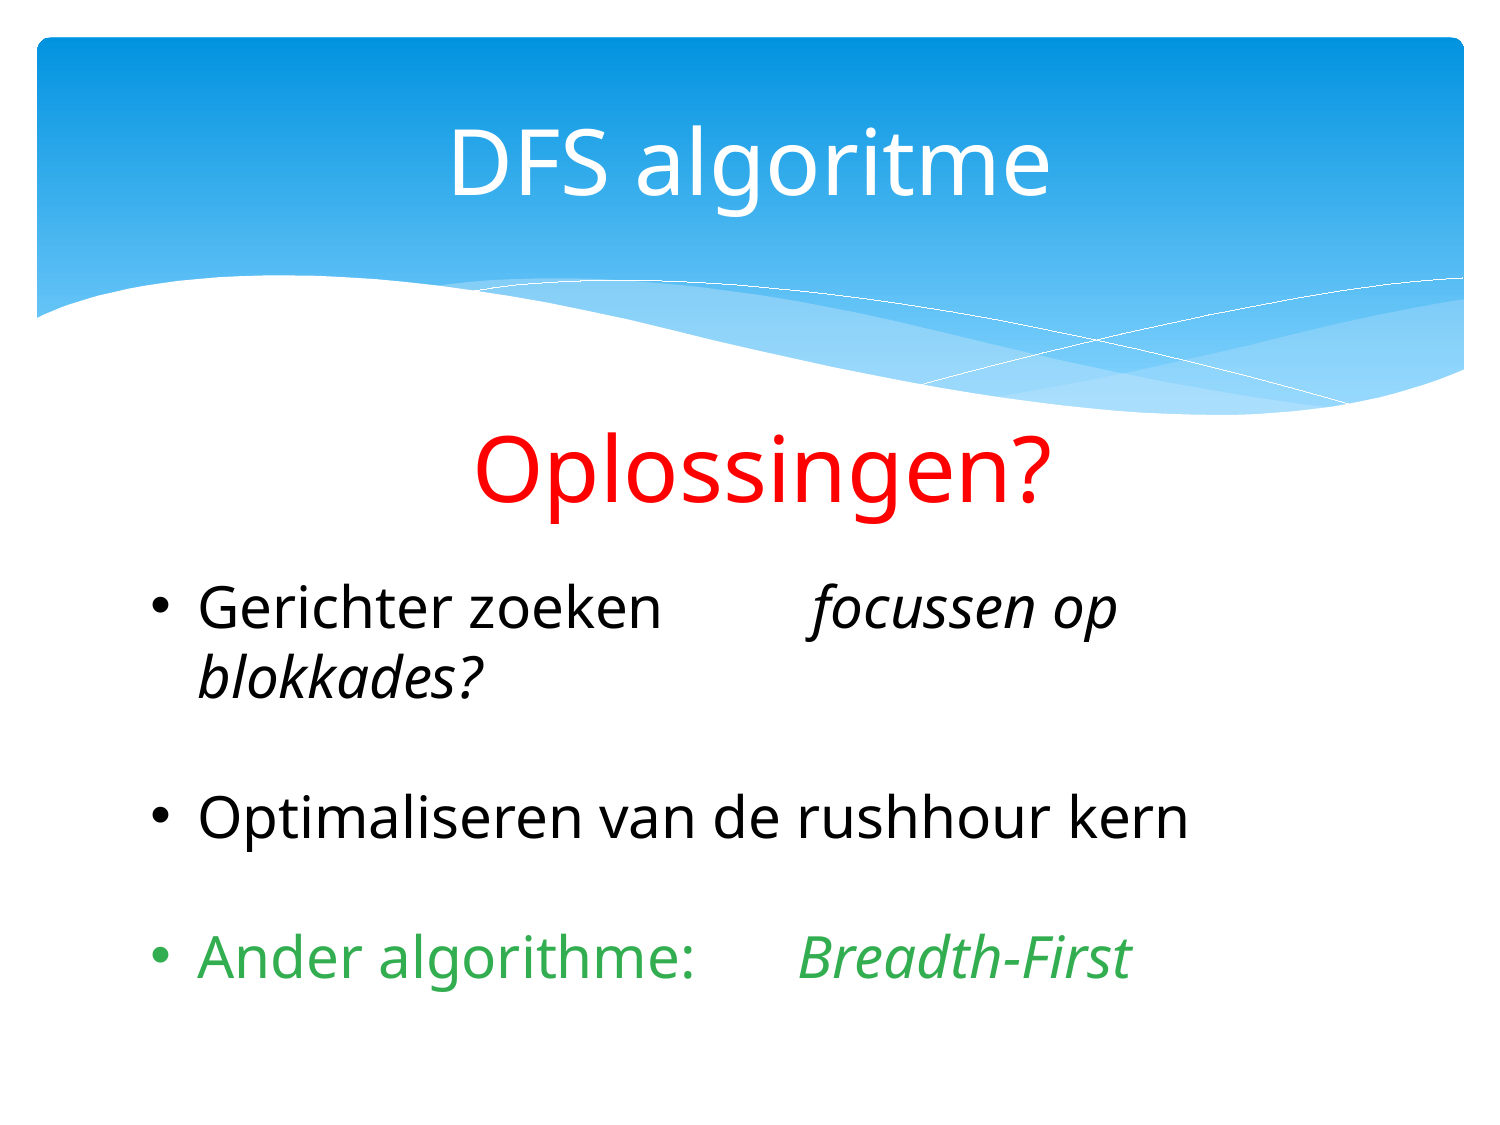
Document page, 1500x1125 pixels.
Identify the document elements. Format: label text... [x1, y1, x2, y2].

text_box Oplossingen? [130, 403, 1395, 528]
title DFS algoritme [75, 55, 1425, 261]
text_box Gerichter zoeken focussen op blokkades? Optimaliseren van de rushhour kern Ander algorithme: Breadth-First [135, 562, 1400, 998]
